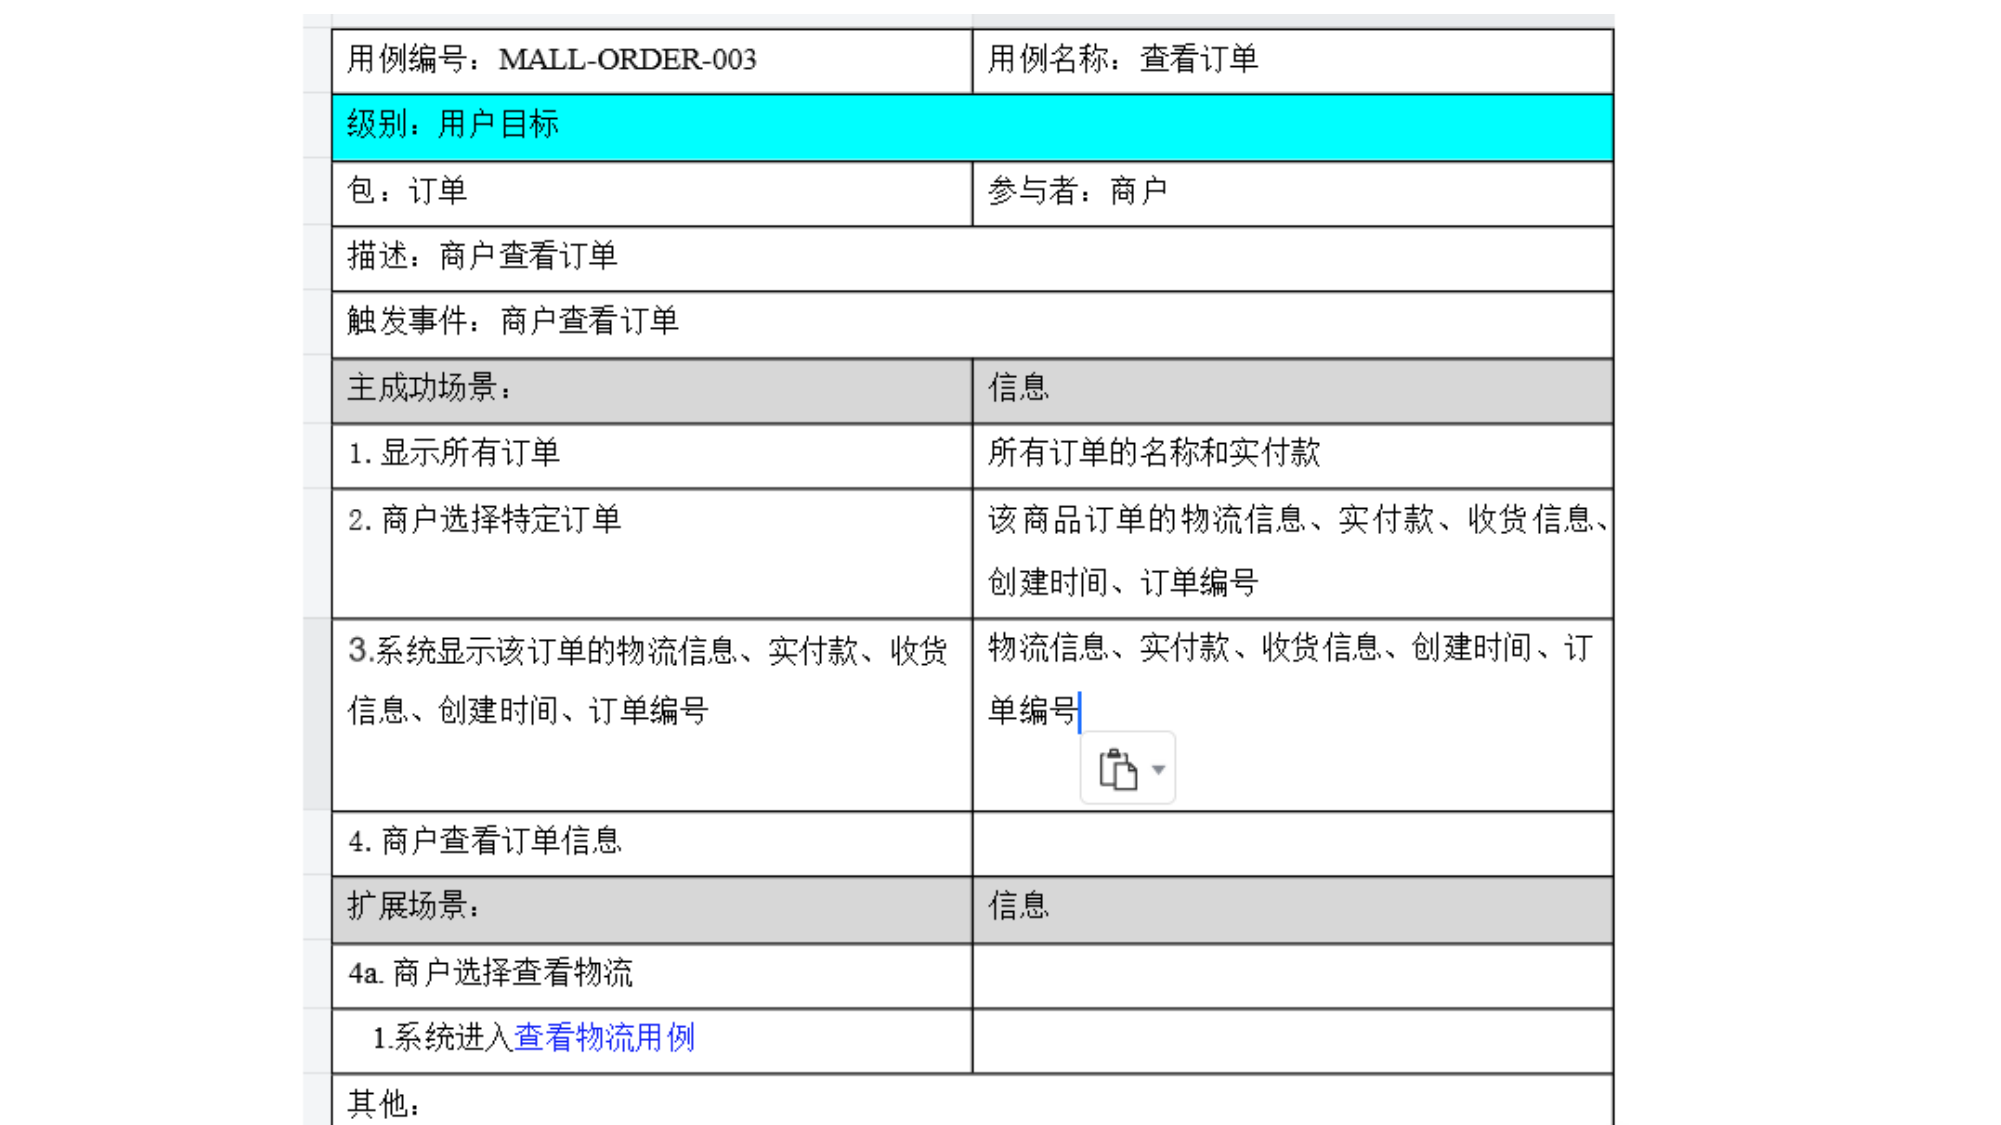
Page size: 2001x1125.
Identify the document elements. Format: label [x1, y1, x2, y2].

picture [298, 14, 1630, 1125]
